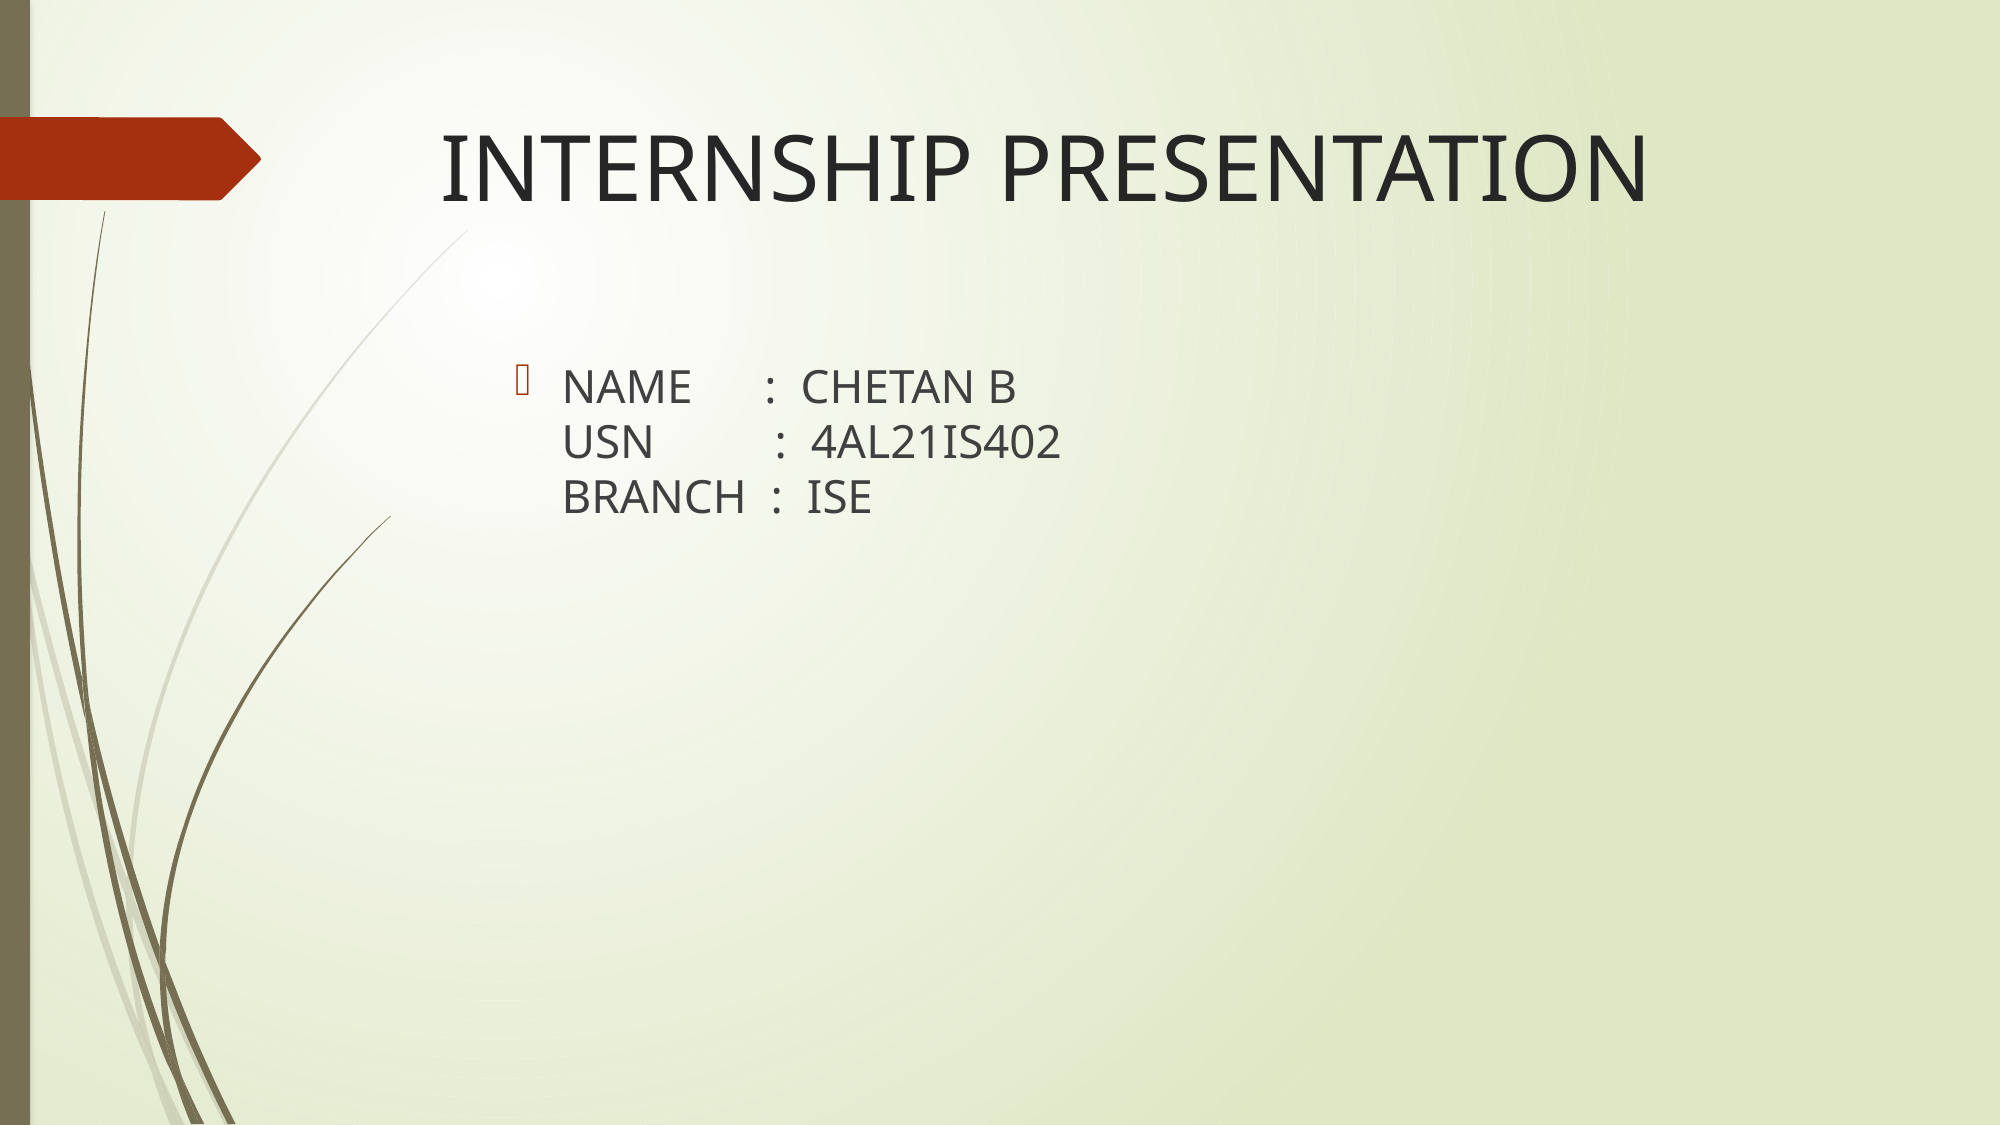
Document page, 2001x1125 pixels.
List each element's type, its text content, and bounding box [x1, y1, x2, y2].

title INTERNSHIP PRESENTATION [425, 102, 1720, 291]
list NAME : CHETAN B USN : 4AL21IS402 BRANCH : ISE [424, 350, 1888, 970]
